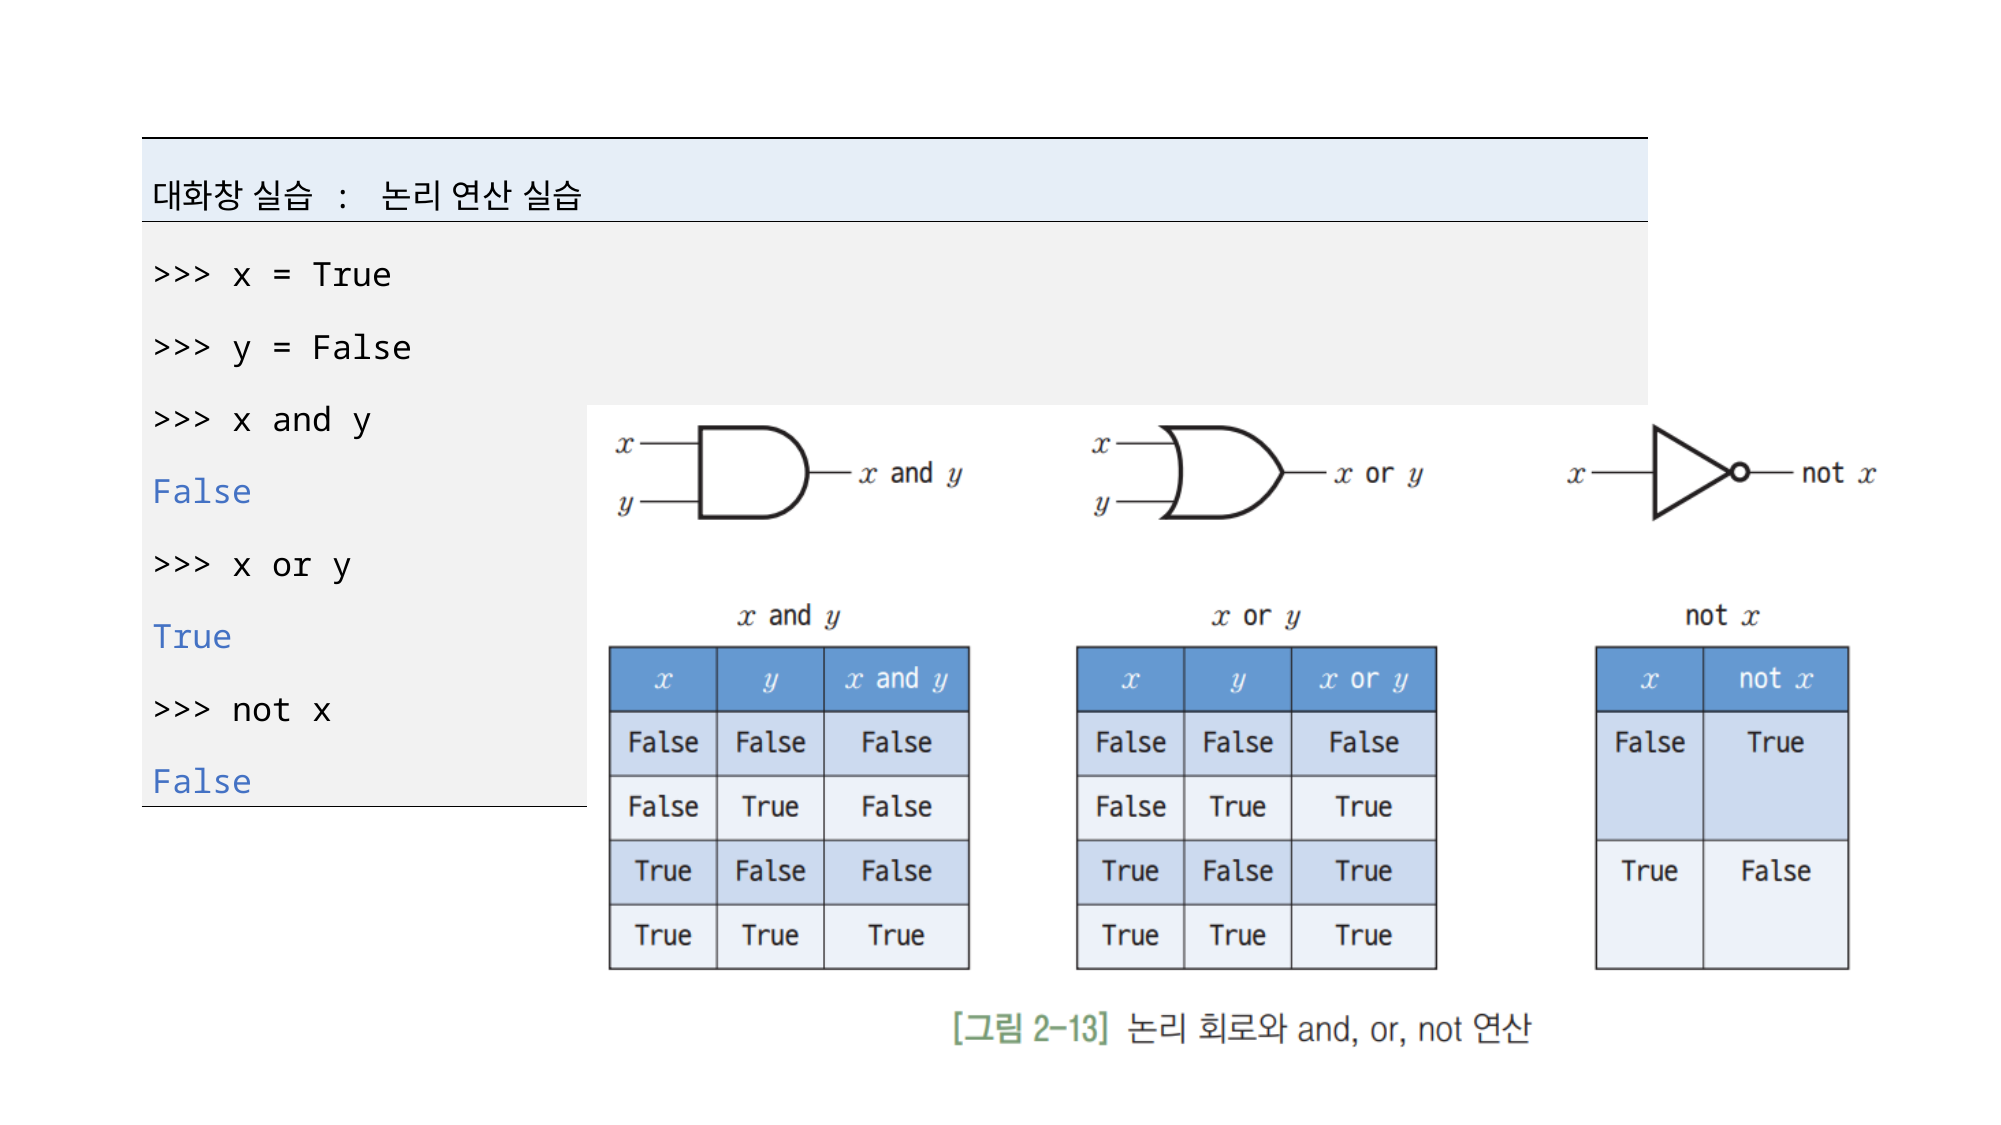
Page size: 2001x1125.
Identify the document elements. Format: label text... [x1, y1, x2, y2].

picture [587, 405, 1890, 1055]
table_header 대화창 실습 : 논리 연산 실습 [142, 139, 1648, 221]
table_cell >>> x = True >>> y = False >>> x and y False >>> x or y True >>> not x False [142, 222, 1648, 806]
